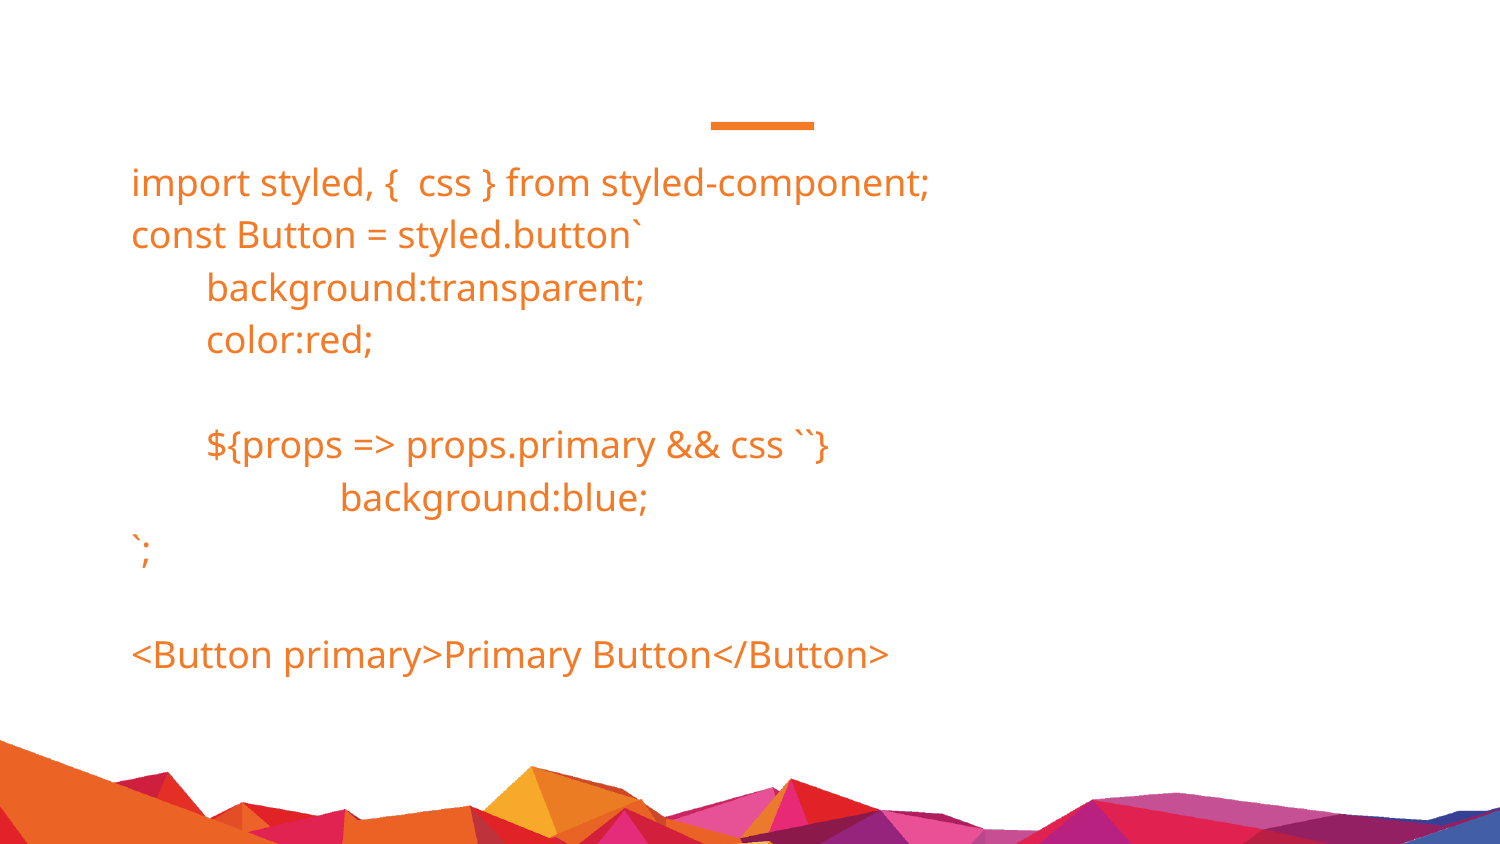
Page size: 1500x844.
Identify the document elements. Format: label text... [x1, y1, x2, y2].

picture [0, 740, 1500, 844]
list import styled, { css } from styled-component; const Button = styled.button` background:transparent; color:red; ${props => props.primary && css ``} background:blue; `; <Button primary>Primary Button</Button> [116, 126, 1407, 709]
